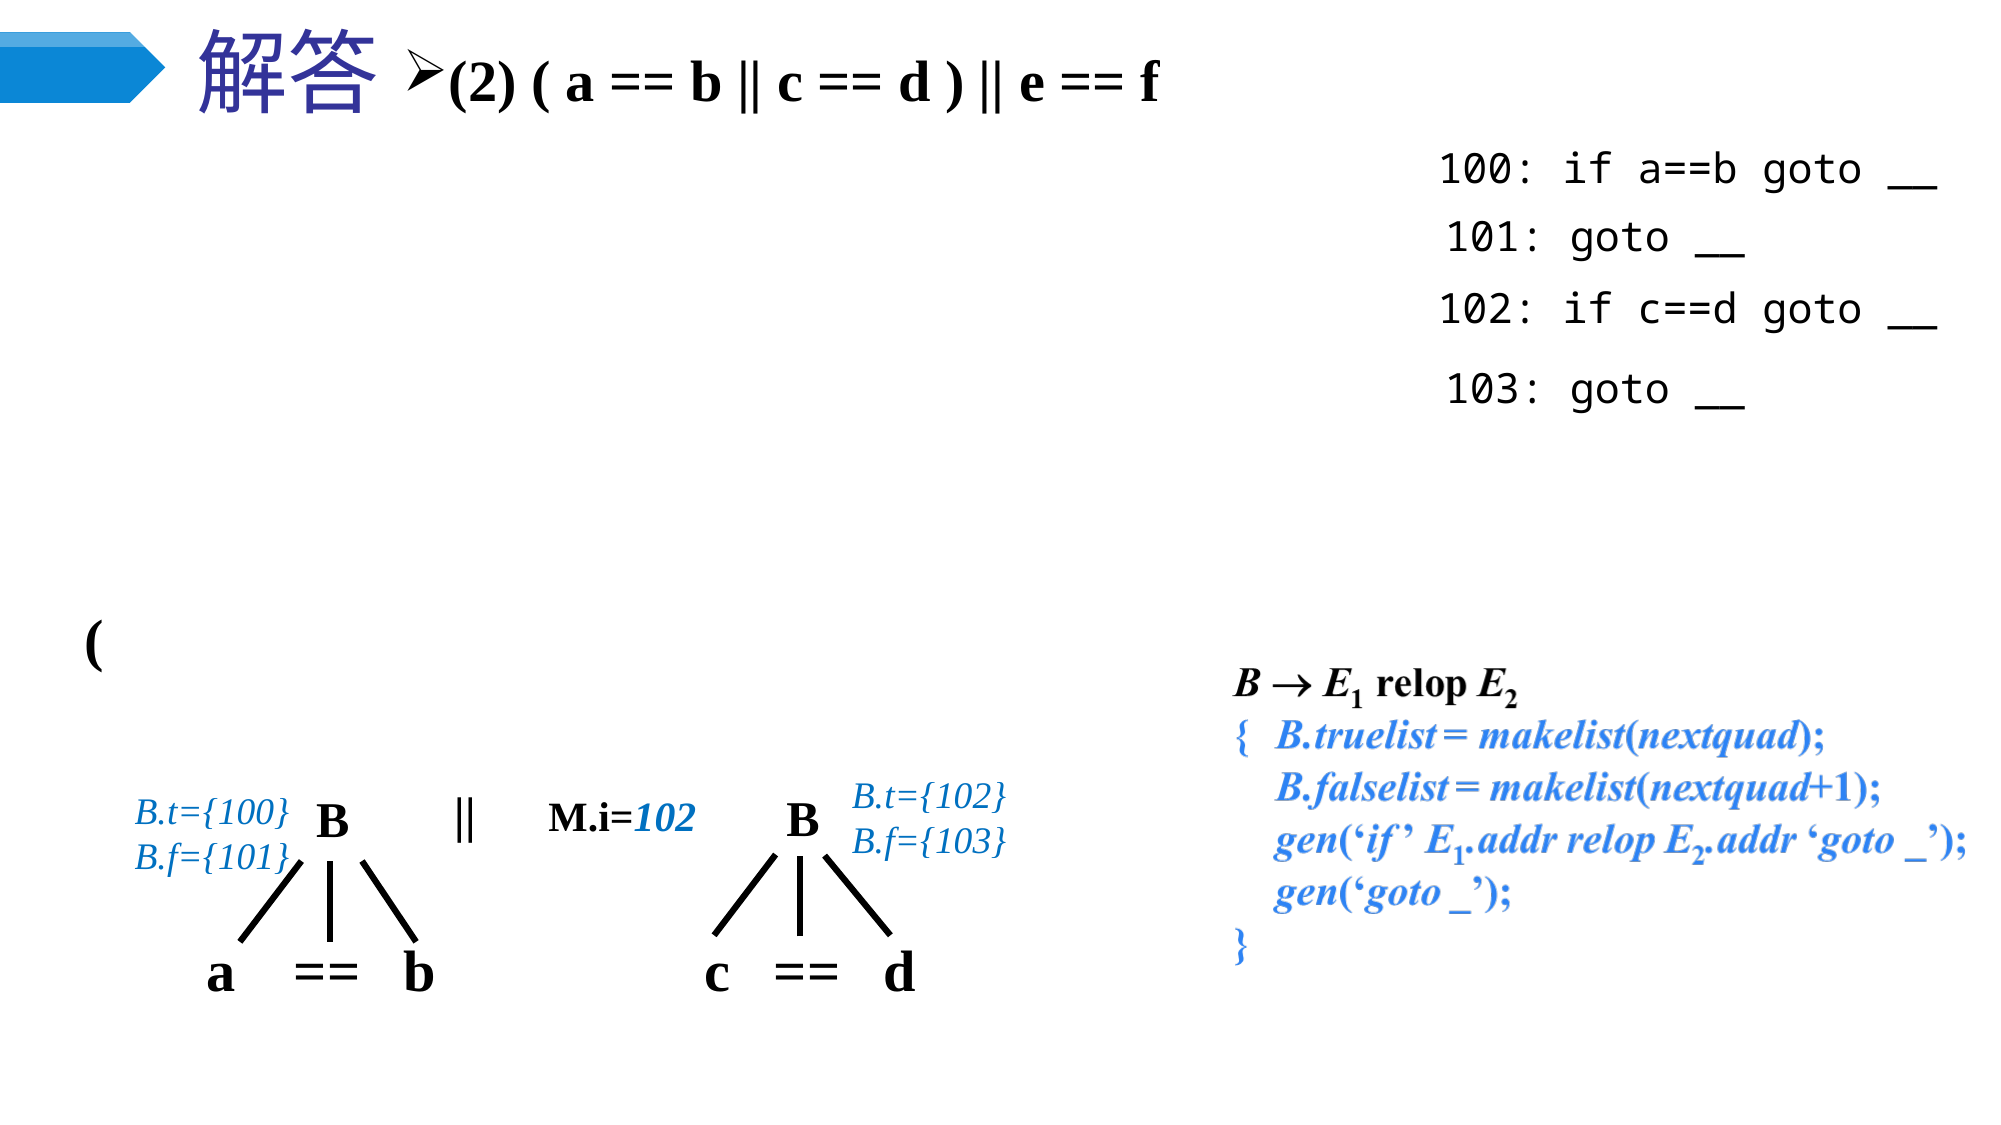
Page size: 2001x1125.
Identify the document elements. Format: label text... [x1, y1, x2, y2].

text_box B.t={100} B.f={101} [119, 779, 315, 885]
text_box ( [70, 594, 120, 680]
text_box a == b [119, 925, 480, 1056]
text_box 103: goto __ [1430, 354, 1760, 420]
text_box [361, 860, 417, 943]
text_box 102: if c==d goto __ [1422, 274, 1953, 340]
text_box M.i=102 [533, 782, 724, 847]
text_box || [439, 774, 501, 850]
picture [1207, 642, 2000, 992]
text_box 100: if a==b goto __ [1422, 134, 1953, 199]
text_box B [771, 779, 829, 854]
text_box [824, 855, 891, 936]
text_box B [315, 779, 359, 855]
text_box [713, 854, 776, 936]
title 解答 [181, 26, 1957, 132]
text_box 101: goto __ [1430, 202, 1760, 268]
text_box B.t={102} B.f={103} [837, 763, 1033, 869]
text_box c == d [689, 925, 998, 1011]
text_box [239, 860, 302, 943]
